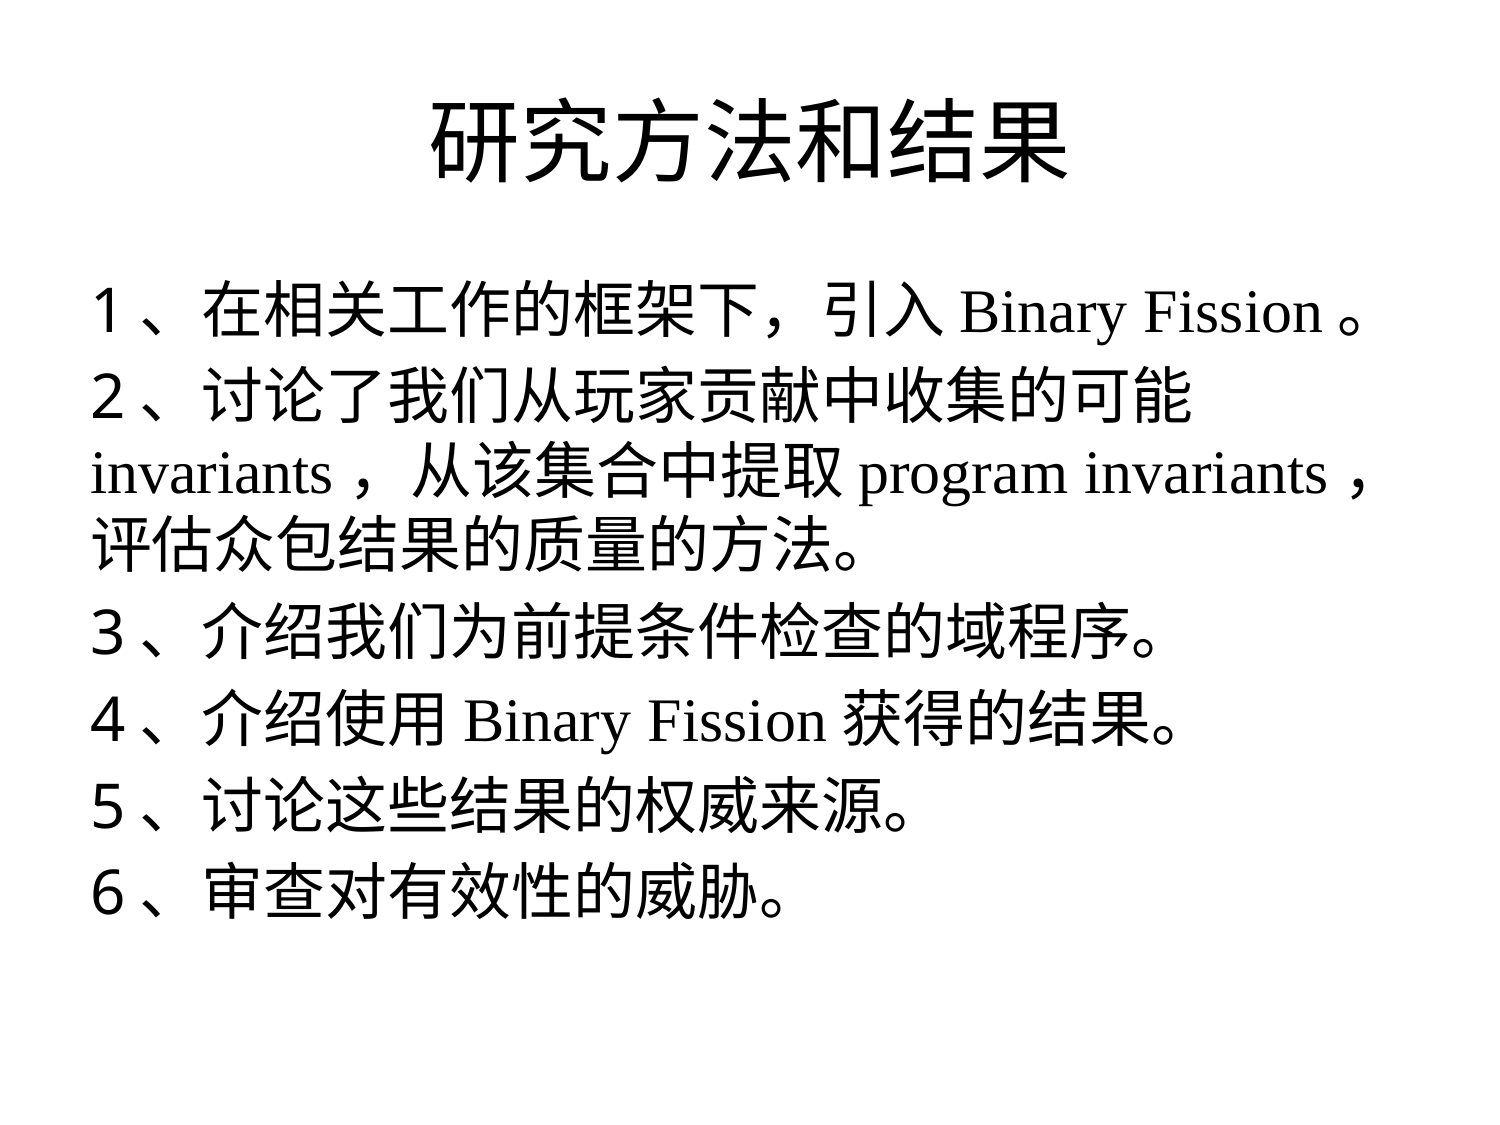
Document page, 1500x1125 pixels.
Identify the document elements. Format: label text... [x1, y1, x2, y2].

list 1、在相关工作的框架下，引入Binary Fission。 2、讨论了我们从玩家贡献中收集的可能invariants，从该集合中提取program invariants，评估众包结果的质量的方法。 3、介绍我们为前提条件检查的域程序。 4、介绍使用Binary Fission获得的结果。 5、讨论这些结果的权威来源。 6、审查对有效性的威胁。 [75, 262, 1425, 1005]
title 研究方法和结果 [75, 45, 1425, 233]
